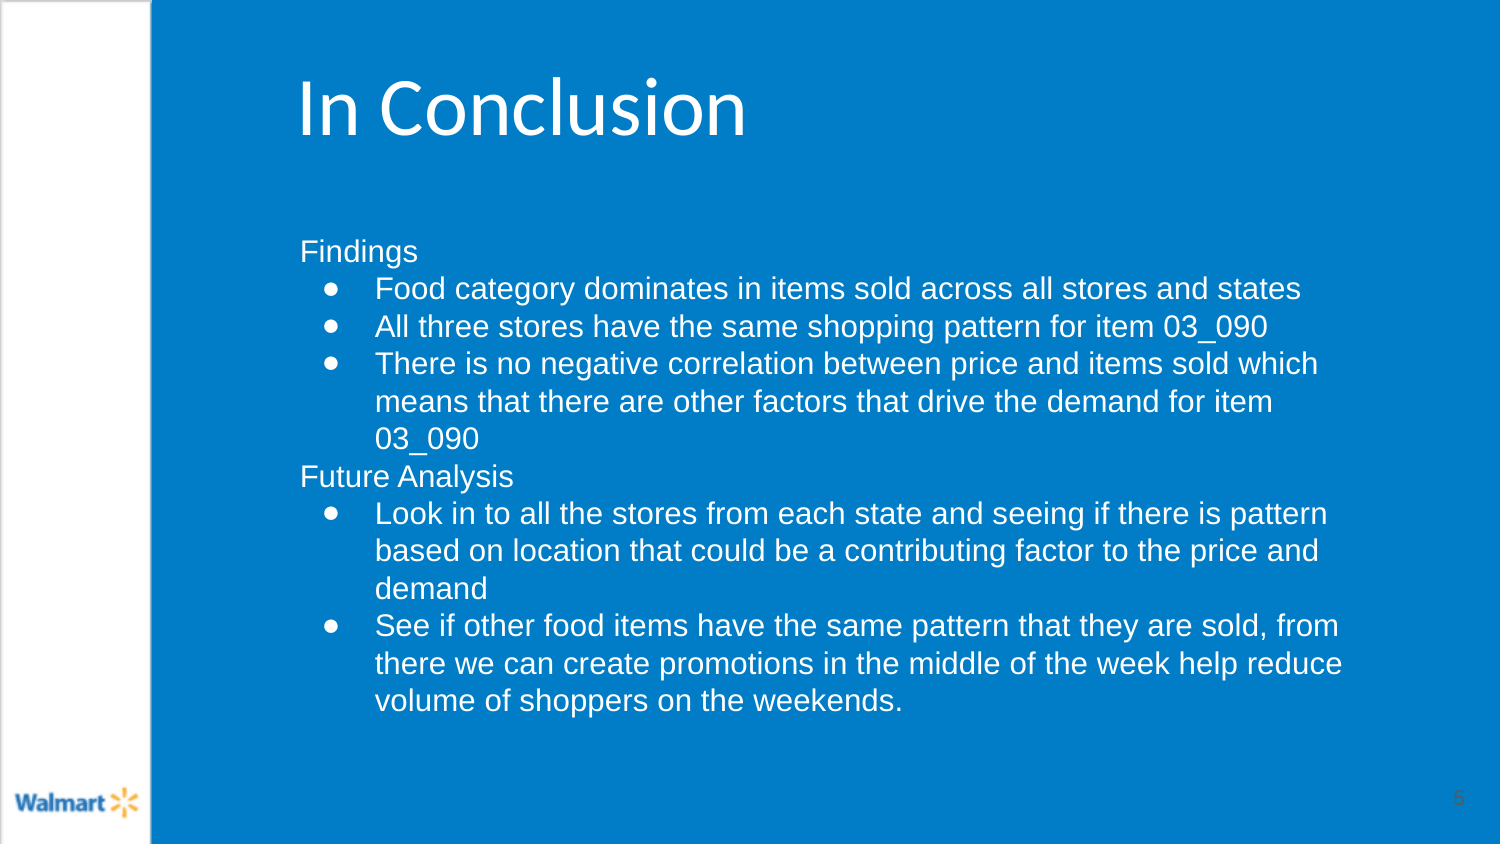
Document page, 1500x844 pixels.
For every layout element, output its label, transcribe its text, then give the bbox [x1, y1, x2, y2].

slide_number ‹#› [1389, 764, 1480, 830]
picture [0, 0, 152, 844]
text_box Findings Food category dominates in items sold across all stores and states All three stores have the same shopping pattern for item 03_090 There is no negative correlation between price and items sold which means that there are other factors that drive the demand for item 03_090 Future Analysis Look in to all the stores from each state and seeing if there is pattern based on location that could be a contributing factor to the price and demand See if other food items have the same pattern that they are sold, from there we can create promotions in the middle of the week help reduce volume of shoppers on the weekends. [284, 216, 1373, 746]
text_box In Conclusion [281, 0, 1397, 218]
